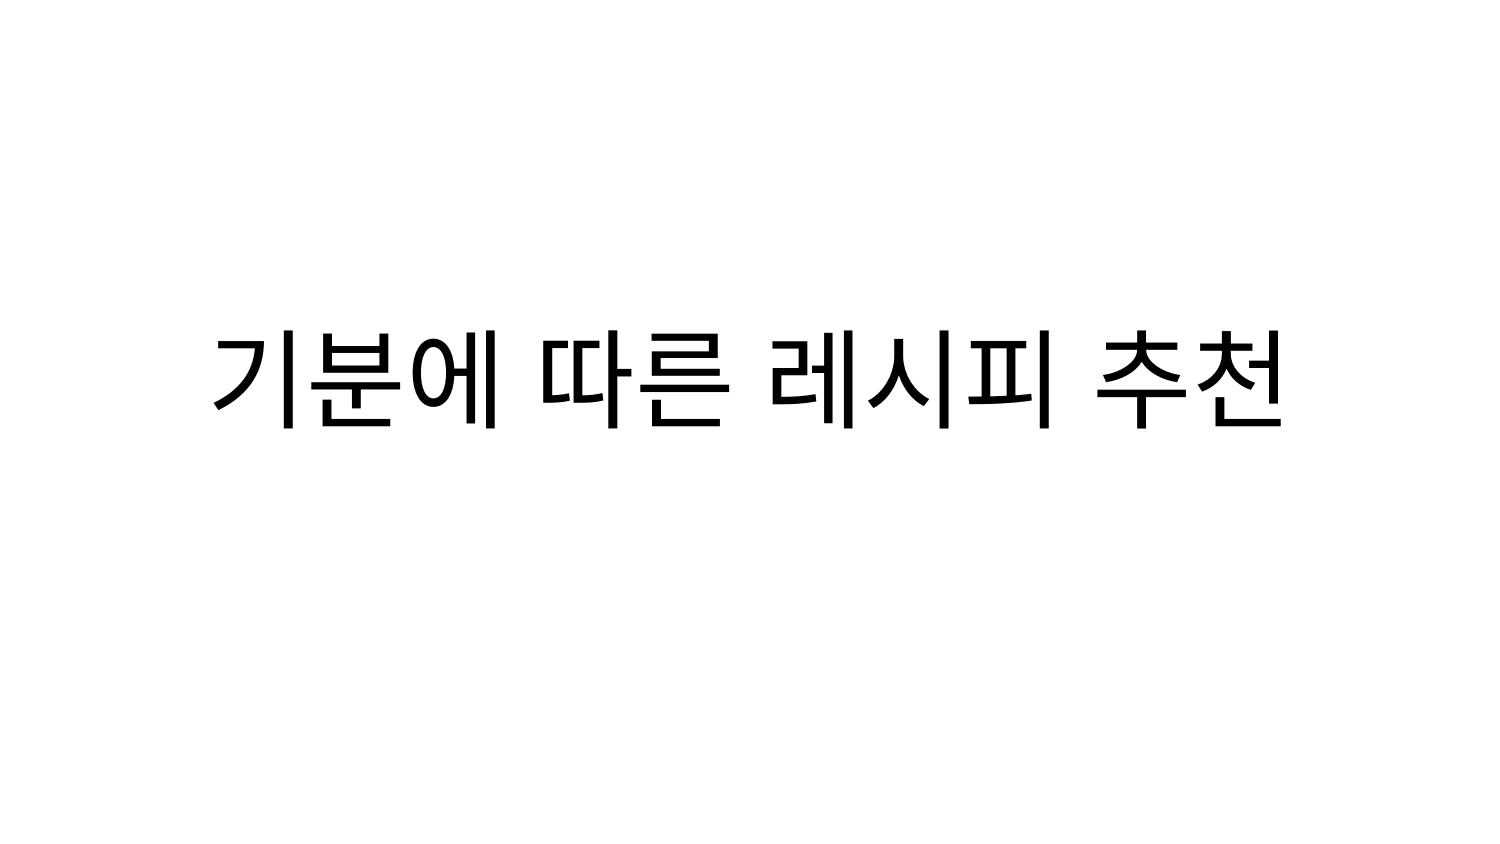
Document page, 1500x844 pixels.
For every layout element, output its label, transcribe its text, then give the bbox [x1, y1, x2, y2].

title 기분에 따른 레시피 추천 [51, 122, 1449, 459]
